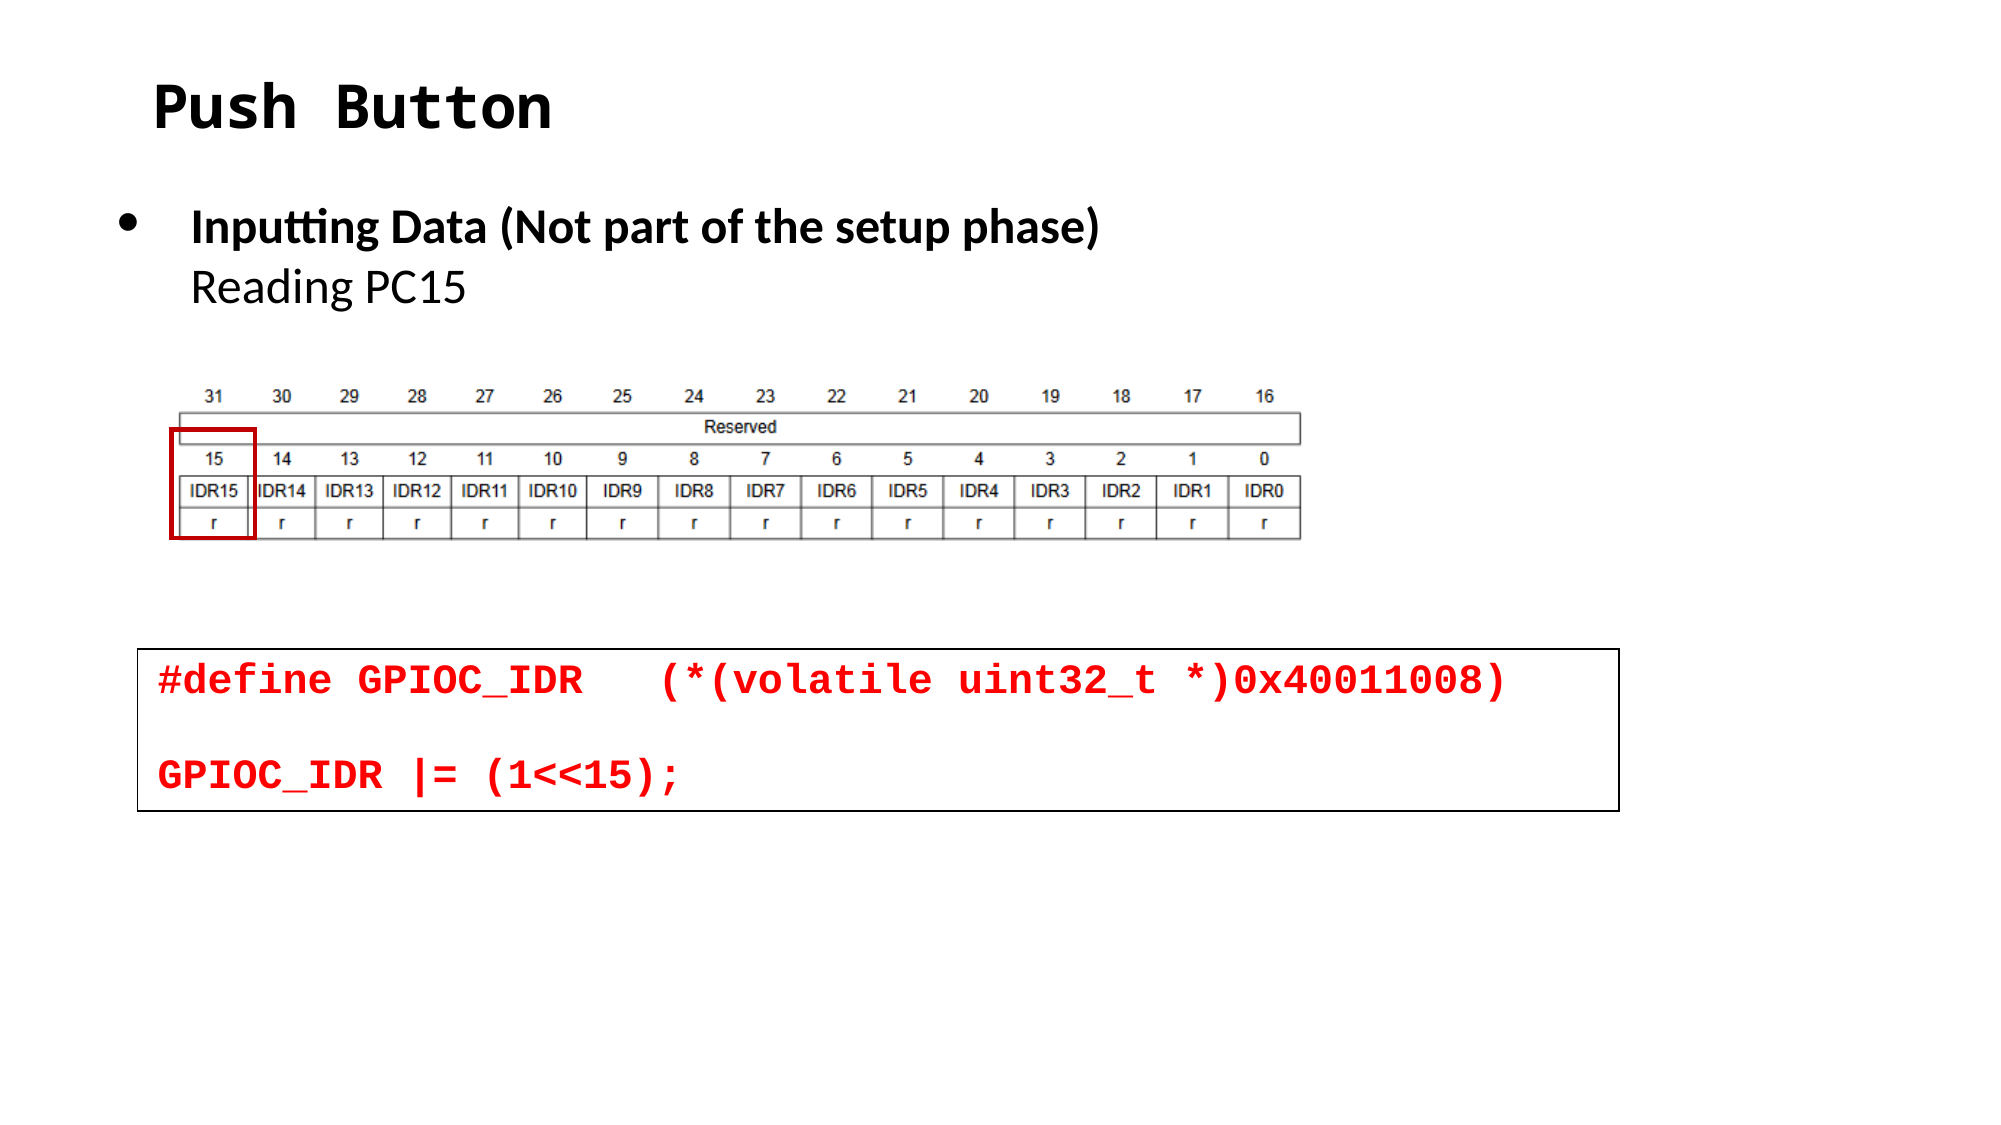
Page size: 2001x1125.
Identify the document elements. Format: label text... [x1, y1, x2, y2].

text_box Inputting Data (Not part of the setup phase) Reading PC15 [95, 183, 1942, 366]
title Push Button [137, 59, 1863, 149]
picture [137, 365, 1326, 578]
table_header #define GPIOC_IDR (*(volatile uint32_t *)0x40011008) GPIOC_IDR |= (1<<15); [138, 650, 1618, 810]
